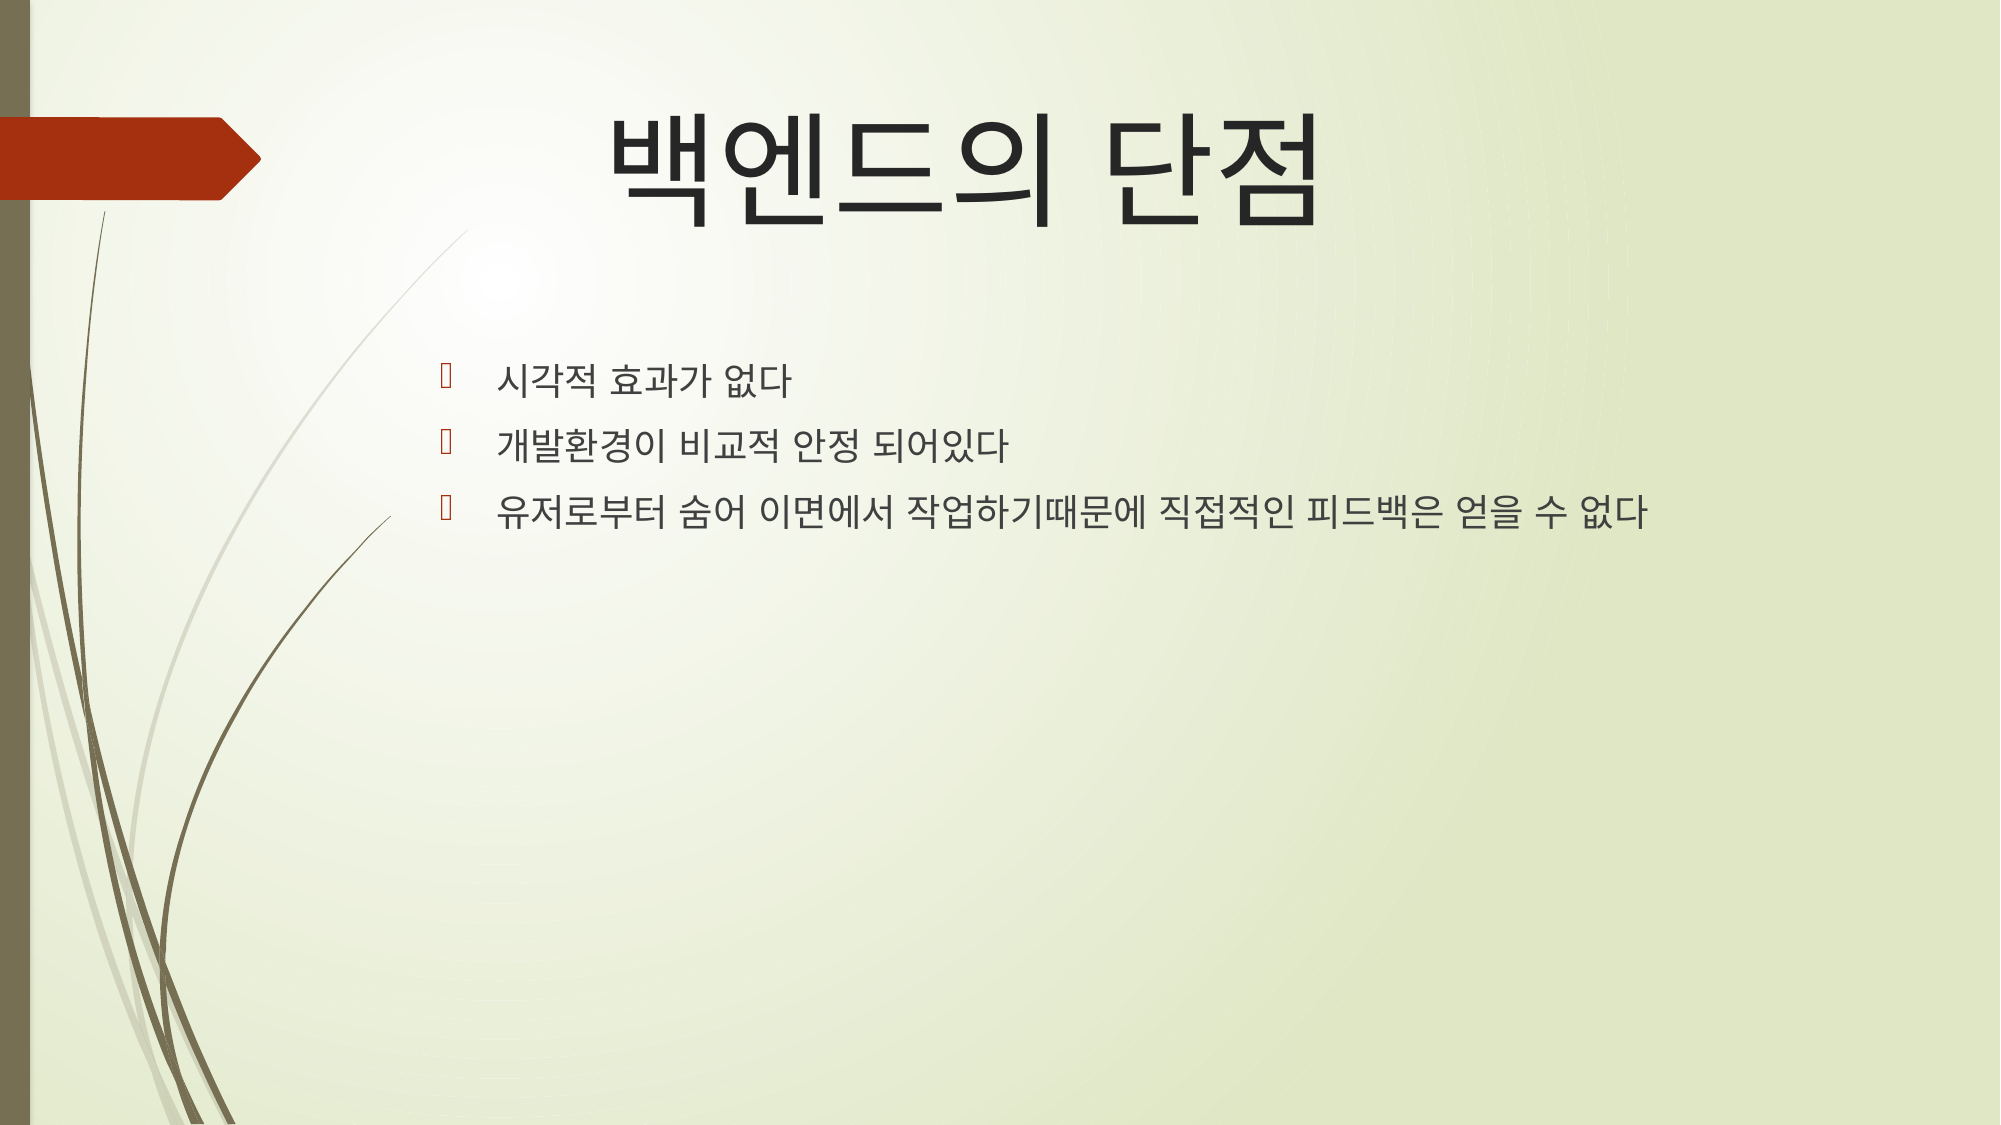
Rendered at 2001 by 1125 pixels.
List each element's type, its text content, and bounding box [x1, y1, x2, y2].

list 시각적 효과가 없다 개발환경이 비교적 안정 되어있다 유저로부터 숨어 이면에서 작업하기때문에 직접적인 피드백은 얻을 수 없다 [424, 350, 1888, 970]
title 백엔드의 단점 [588, 84, 2000, 295]
